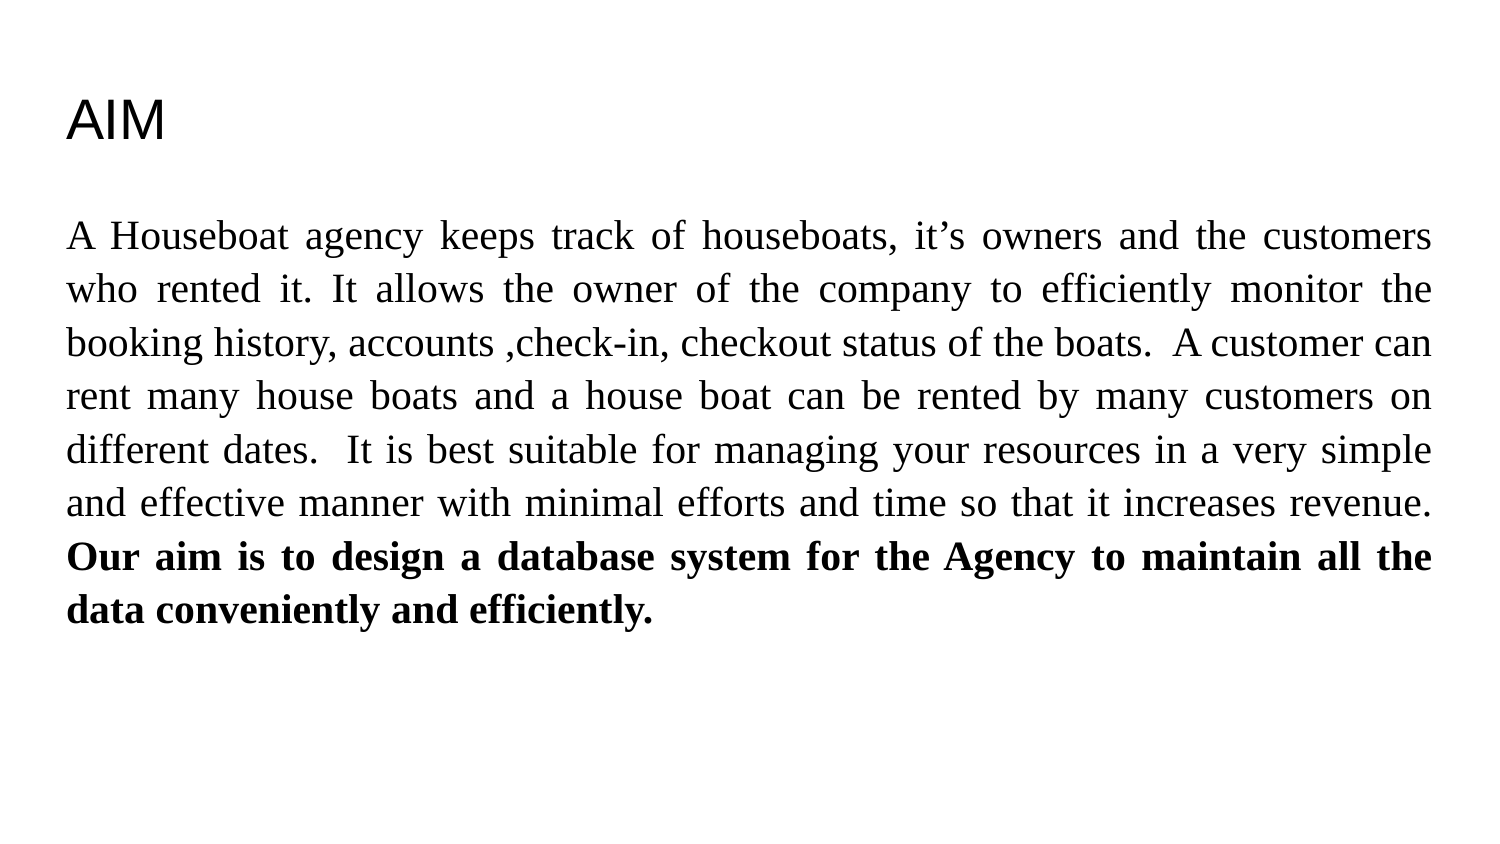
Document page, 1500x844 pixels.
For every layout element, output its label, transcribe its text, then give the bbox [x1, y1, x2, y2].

list A Houseboat agency keeps track of houseboats, it’s owners and the customers who rented it. It allows the owner of the company to efficiently monitor the booking history, accounts ,check-in, checkout status of the boats. A customer can rent many house boats and a house boat can be rented by many customers on different dates. It is best suitable for managing your resources in a very simple and effective manner with minimal efforts and time so that it increases revenue. Our aim is to design a database system for the Agency to maintain all the data conveniently and efficiently. [51, 189, 1449, 750]
title AIM [51, 72, 1449, 167]
